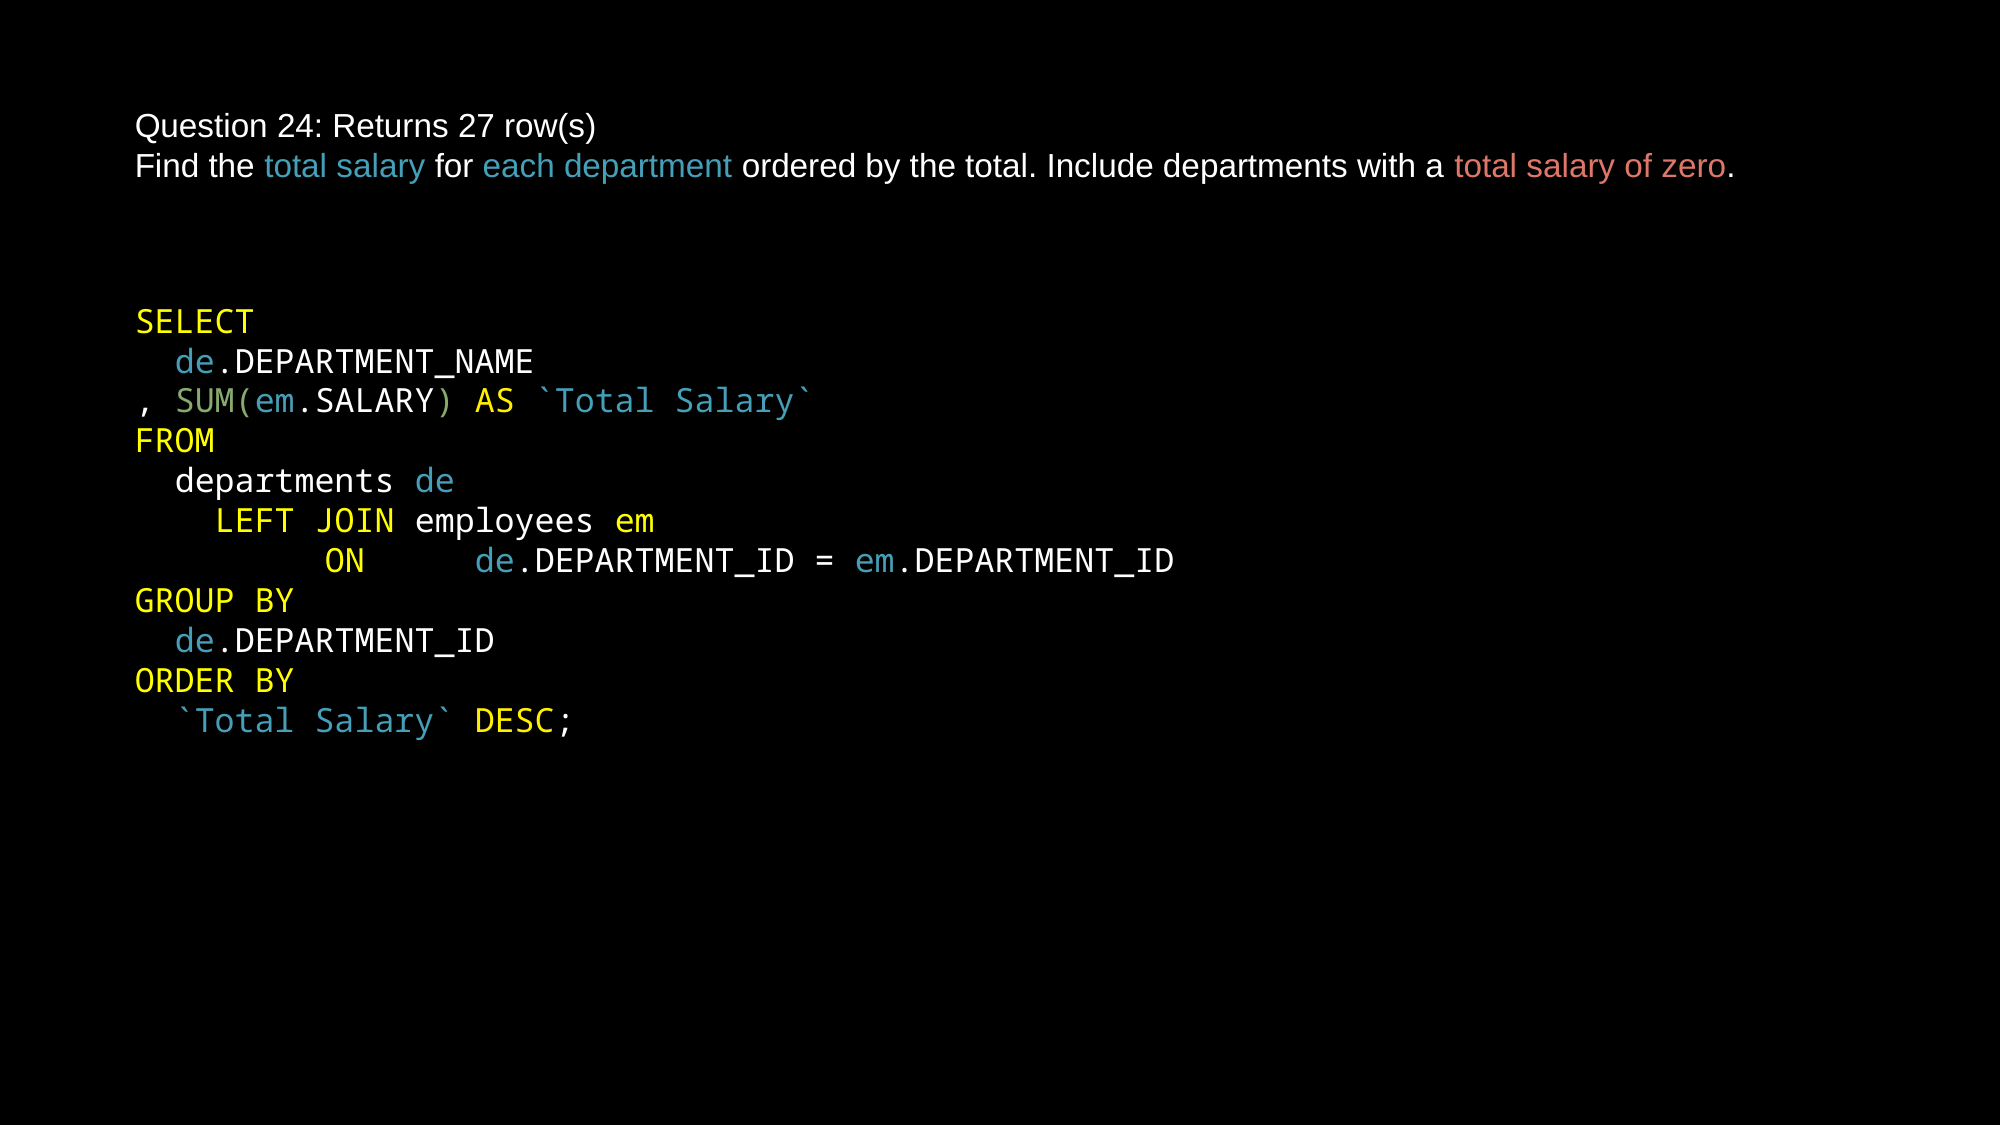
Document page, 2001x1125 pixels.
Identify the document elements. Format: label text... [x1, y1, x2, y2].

text_box Question 24: Returns 27 row(s) Find the total salary for each department ordered by the total. Include departments with a total salary of zero. [119, 96, 1881, 192]
text_box SELECT de.DEPARTMENT_NAME , SUM(em.SALARY) AS `Total Salary` FROM departments de LEFT JOIN employees em ON de.DEPARTMENT_ID = em.DEPARTMENT_ID GROUP BY de.DEPARTMENT_ID ORDER BY `Total Salary` DESC; [119, 292, 1881, 747]
